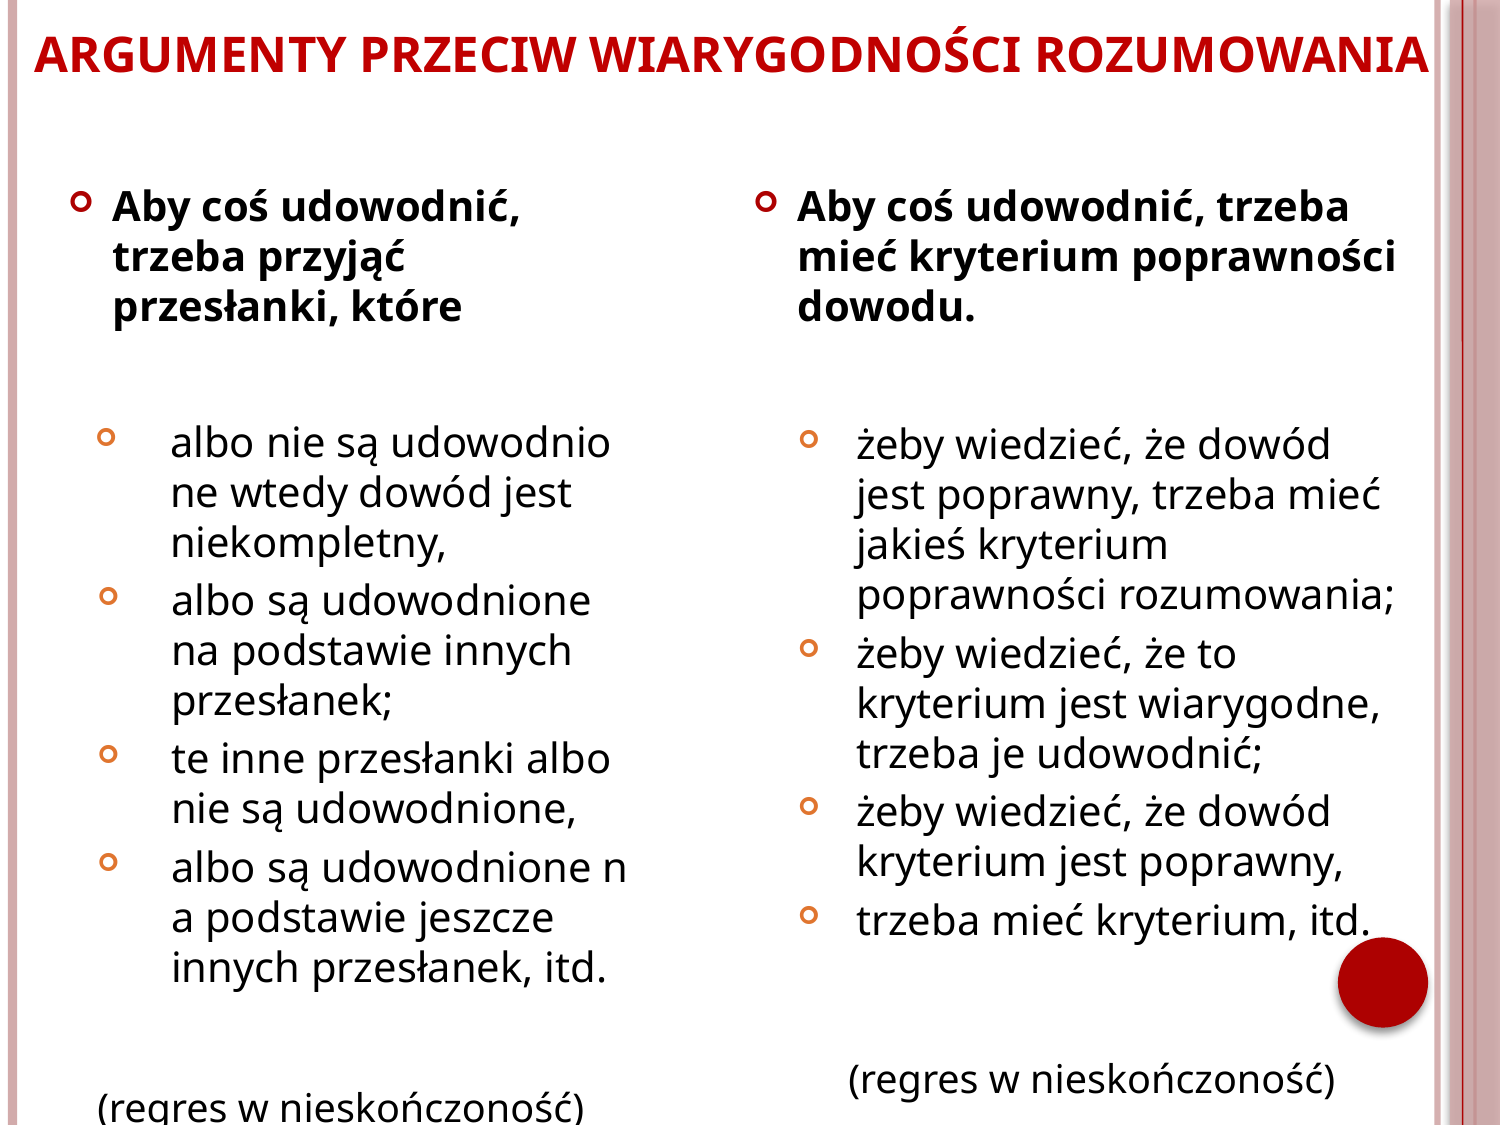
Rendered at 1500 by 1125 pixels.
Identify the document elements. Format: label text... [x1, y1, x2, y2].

list Aby coś udowodnić, trzeba mieć kryterium poprawności dowodu. żeby wiedzieć, że dowód jest poprawny, trzeba mieć jakieś kryterium poprawności rozumowania; żeby wiedzieć, że to kryterium jest wiarygodne, trzeba je udowodnić; żeby wiedzieć, że dowód kryterium jest poprawny, trzeba mieć kryterium, itd. [738, 172, 1424, 988]
text_box (regres w nieskończoność) [804, 1046, 1351, 1109]
list Aby coś udowodnić, trzeba przyjąć przesłanki, które albo nie są udowodnione wtedy dowód jest niekompletny, albo są udowodnione na podstawie innych przesłanek; te inne przesłanki albo nie są udowodnione, albo są udowodnione na podstawie jeszcze innych przesłanek, itd. (regres w nieskończoność) [53, 172, 654, 1125]
title Argumenty przeciw wiarygodności rozumowania [17, 0, 1447, 90]
